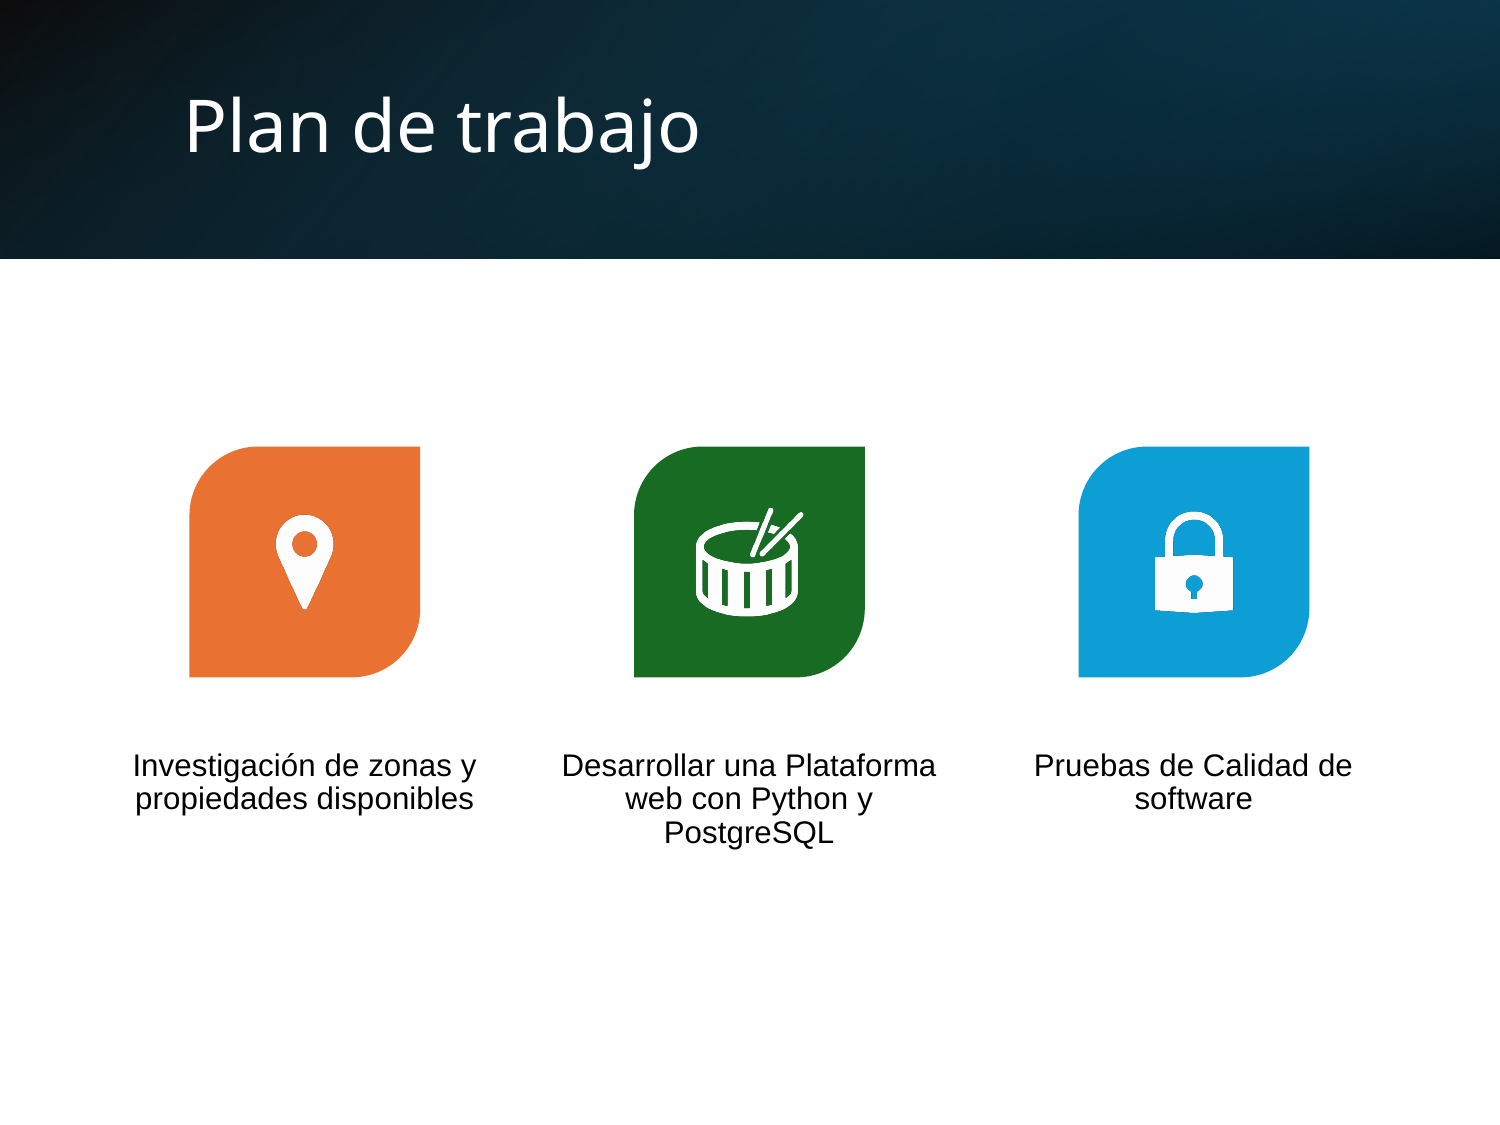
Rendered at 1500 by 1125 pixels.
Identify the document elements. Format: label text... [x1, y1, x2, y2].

text_box [0, 259, 1500, 1125]
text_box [115, 446, 1384, 868]
title Plan de trabajo [168, 57, 1405, 202]
text_box [0, 0, 1500, 259]
